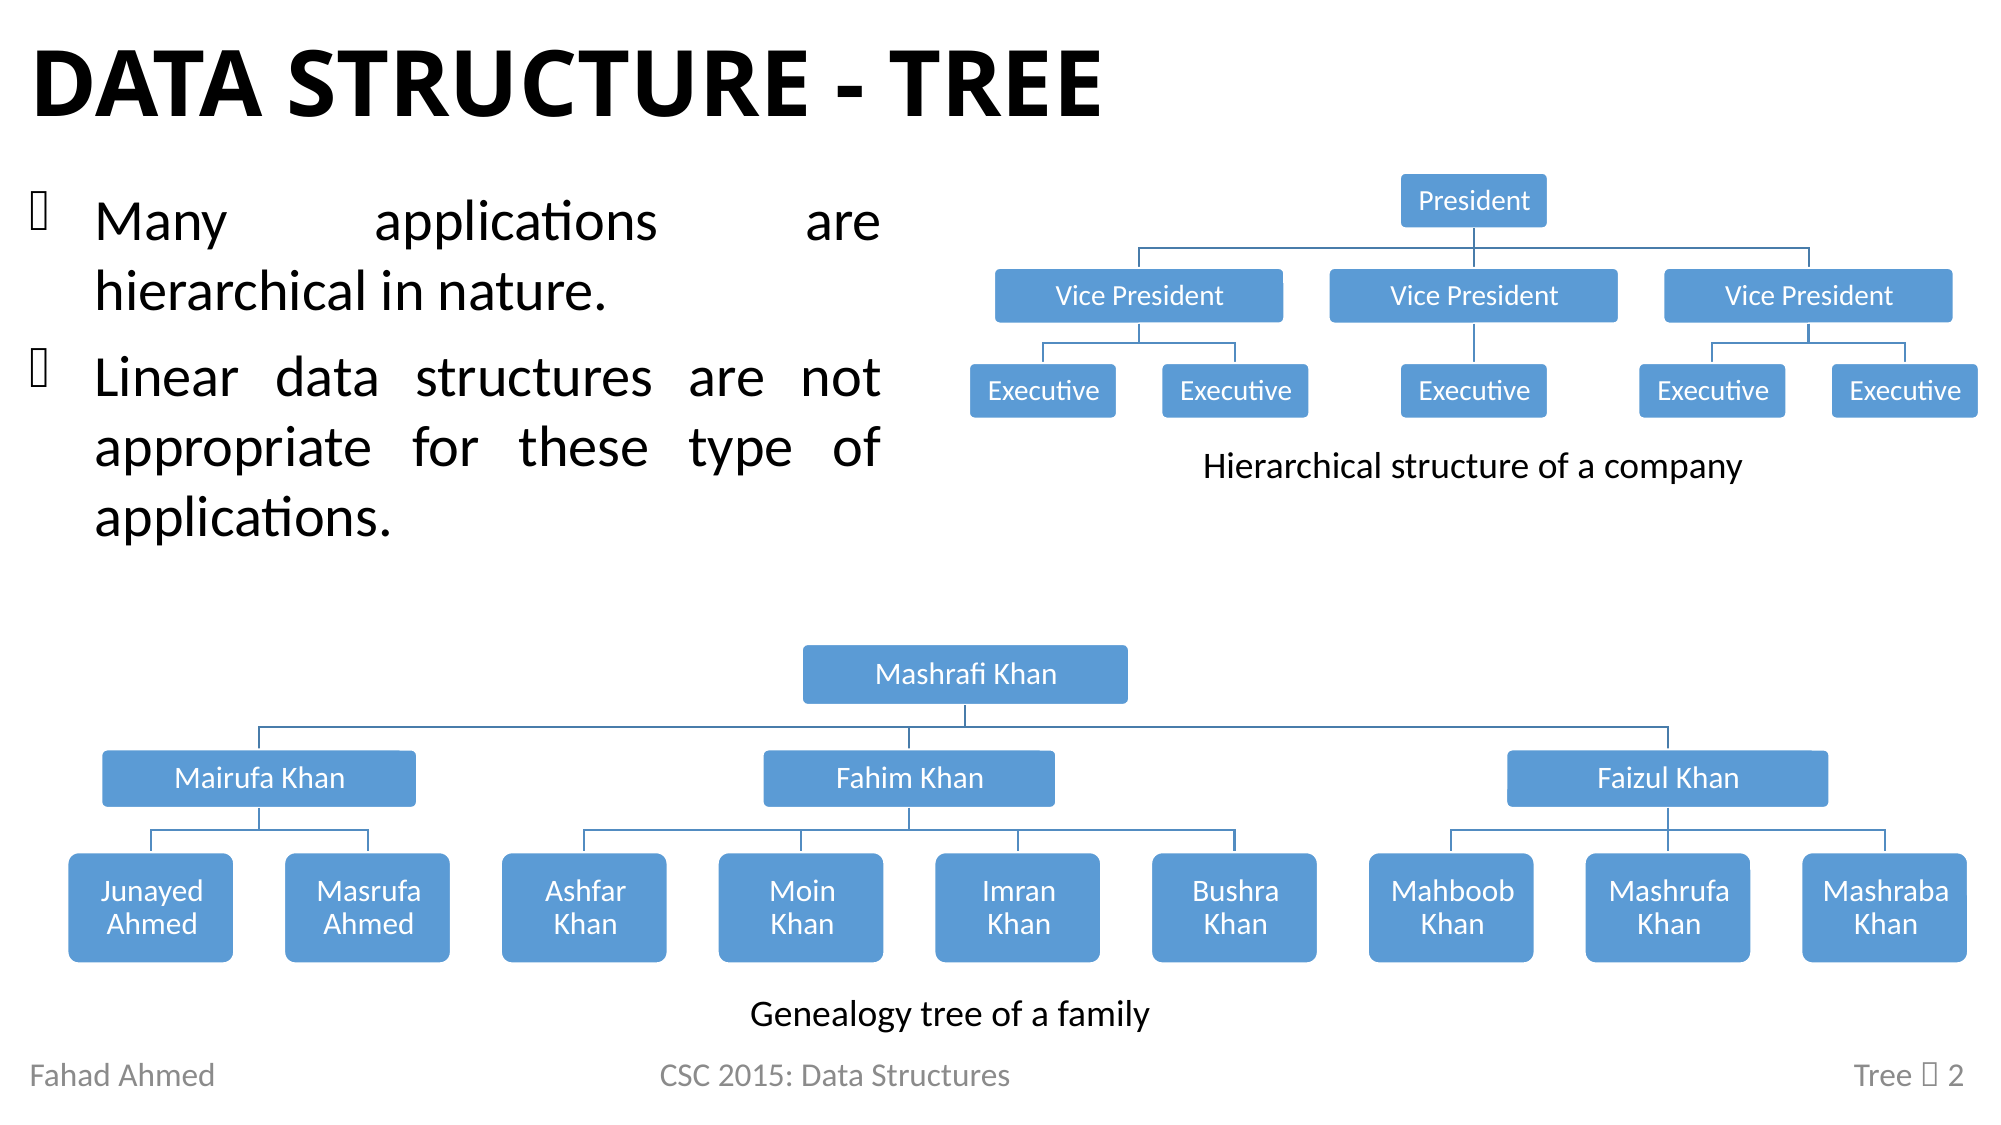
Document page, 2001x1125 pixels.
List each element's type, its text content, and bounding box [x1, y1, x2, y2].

text_box Hierarchical structure of a company [967, 433, 1979, 494]
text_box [66, 616, 1969, 992]
text_box Genealogy tree of a family [444, 992, 1457, 1042]
footer CSC 2015: Data Structures [583, 1042, 1088, 1103]
slide_number Fahad Ahmed [14, 1042, 377, 1103]
title Data Structure - Tree [14, 16, 1980, 159]
slide_number Tree  2 [1156, 1042, 1980, 1103]
list Many applications are hierarchical in nature. Linear data structures are not appropriate for these type of applications. [14, 174, 897, 647]
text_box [968, 126, 1980, 465]
